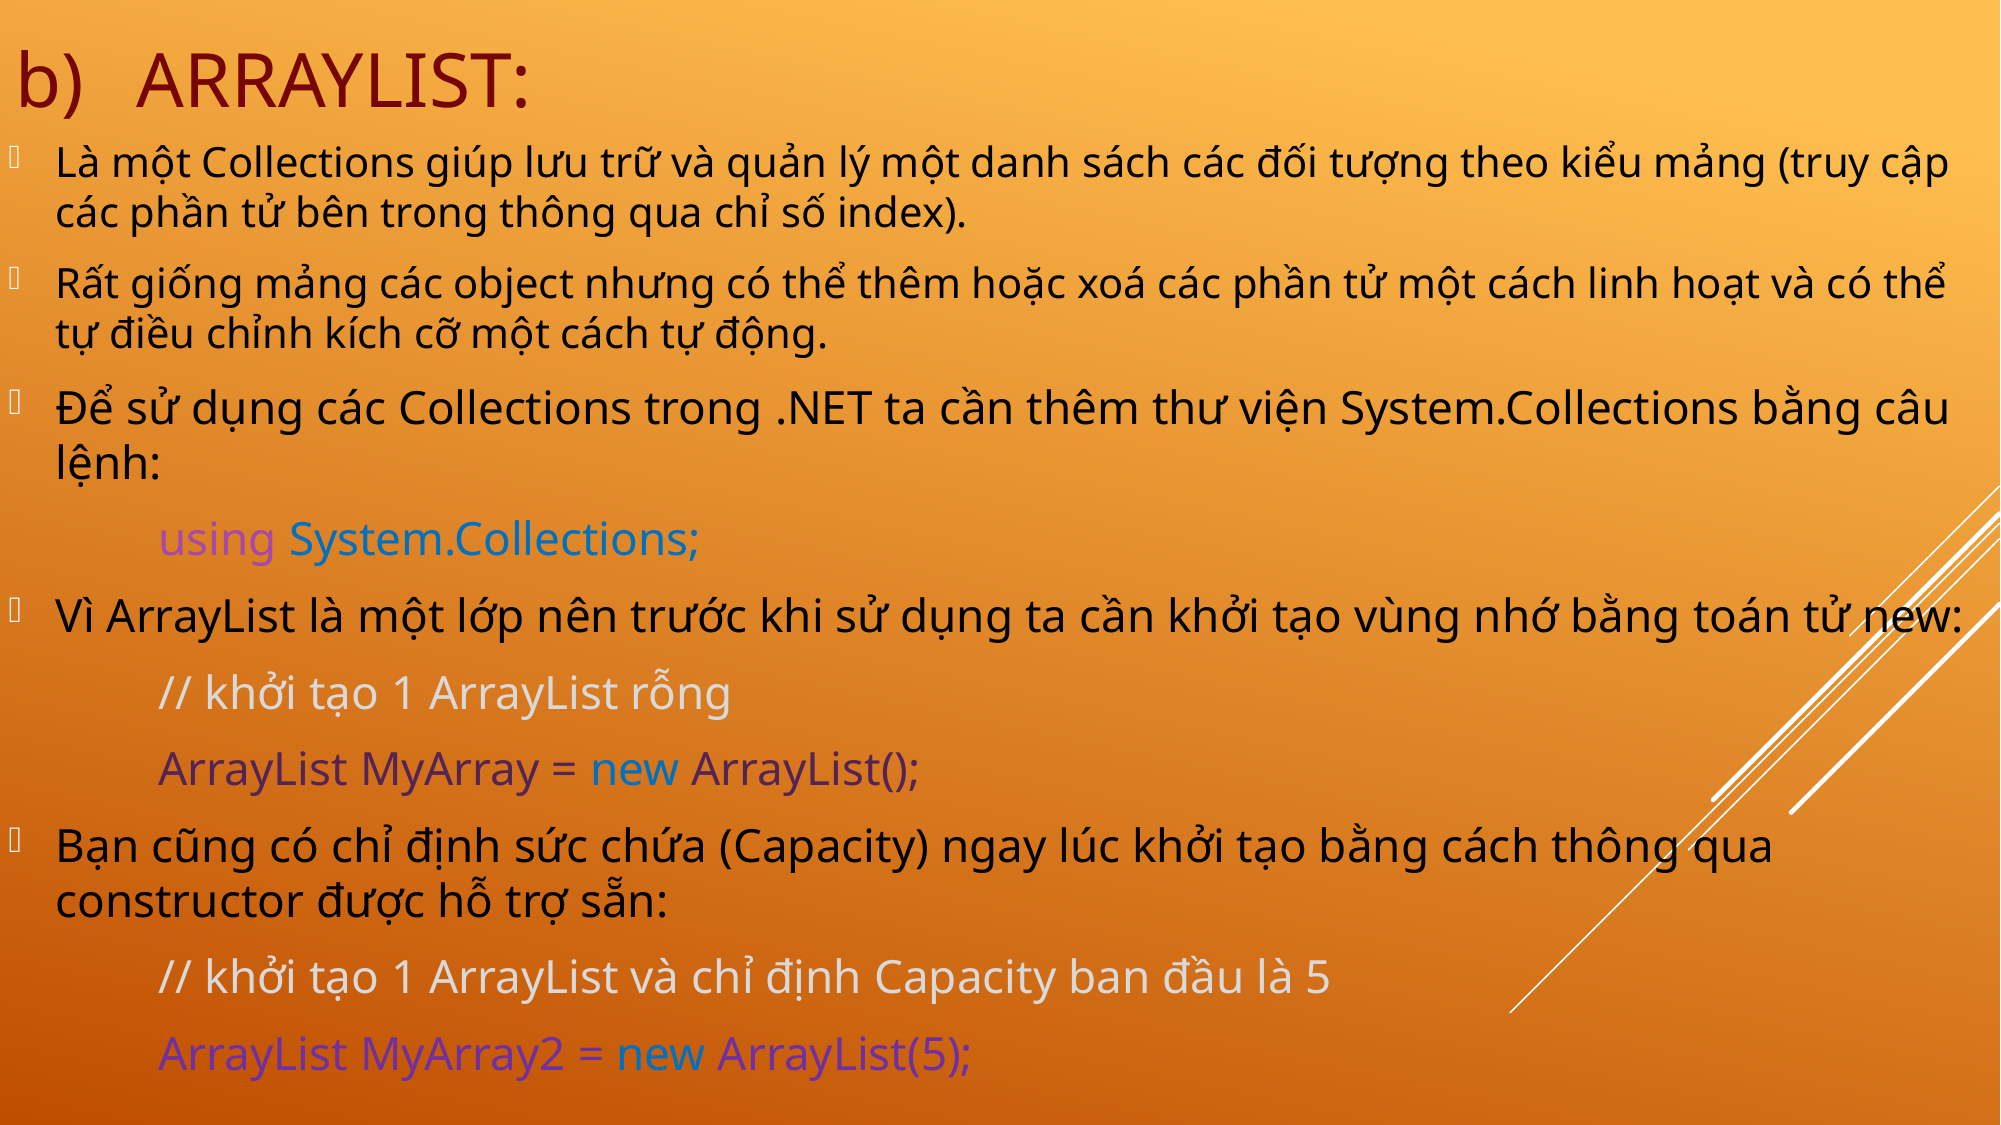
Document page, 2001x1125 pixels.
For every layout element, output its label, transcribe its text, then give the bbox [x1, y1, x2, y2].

title ArrayList: [0, 0, 2000, 155]
list Là một Collections giúp lưu trữ và quản lý một danh sách các đối tượng theo kiểu mảng (truy cập các phần tử bên trong thông qua chỉ số index). Rất giống mảng các object nhưng có thể thêm hoặc xoá các phần tử một cách linh hoạt và có thể tự điều chỉnh kích cỡ một cách tự động. Để sử dụng các Collections trong .NET ta cần thêm thư viện System.Collections bằng câu lệnh: using System.Collections; Vì ArrayList là một lớp nên trước khi sử dụng ta cần khởi tạo vùng nhớ bằng toán tử new: // khởi tạo 1 ArrayList rỗng ArrayList MyArray = new ArrayList(); Bạn cũng có chỉ định sức chứa (Capacity) ngay lúc khởi tạo bằng cách thông qua constructor được hỗ trợ sẵn: // khởi tạo 1 ArrayList và chỉ định Capacity ban đầu là 5 ArrayList MyArray2 = new ArrayList(5); [0, 128, 1994, 1092]
